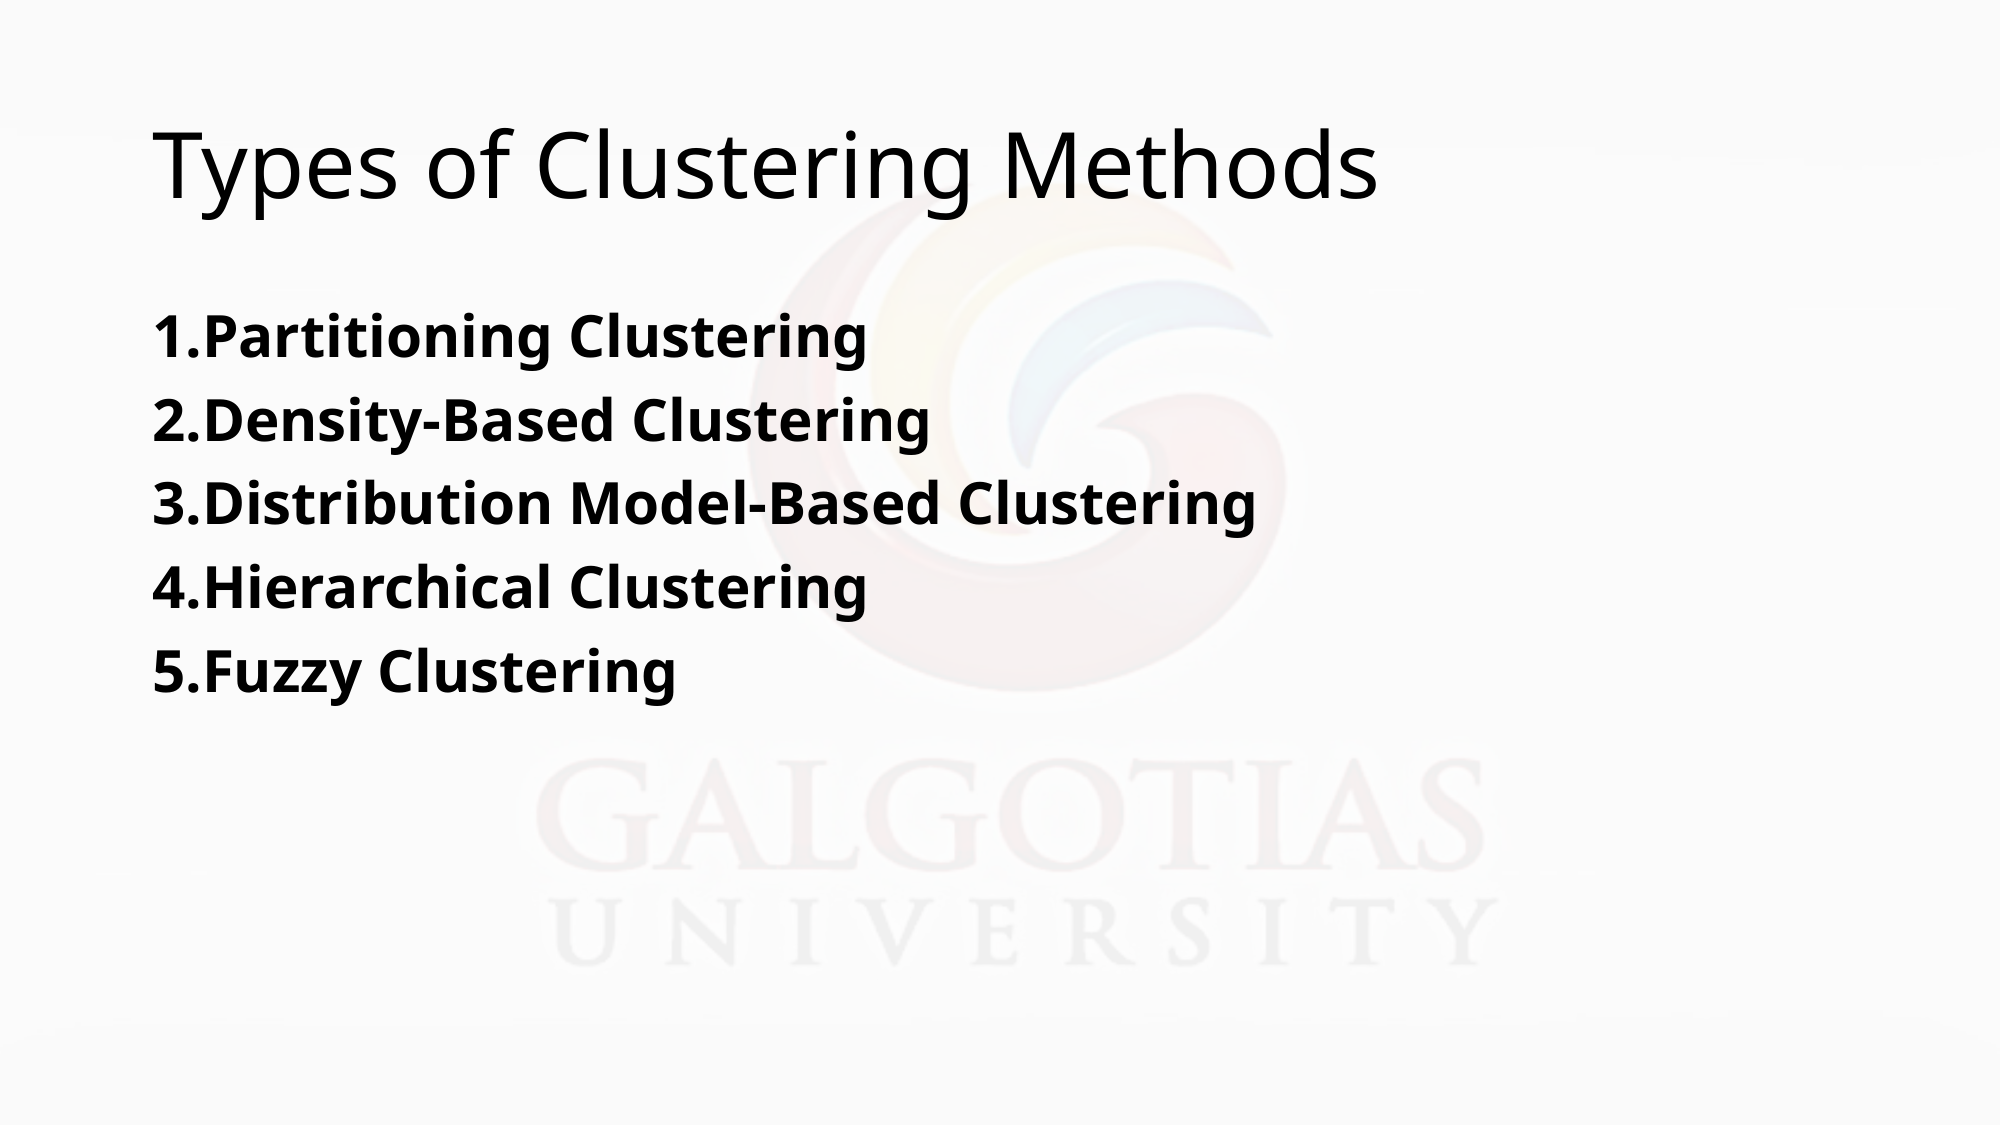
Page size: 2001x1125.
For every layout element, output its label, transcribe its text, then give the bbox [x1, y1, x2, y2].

title Types of Clustering Methods [137, 59, 1863, 278]
list Partitioning Clustering Density-Based Clustering Distribution Model-Based Clustering Hierarchical Clustering Fuzzy Clustering [137, 299, 1863, 1014]
